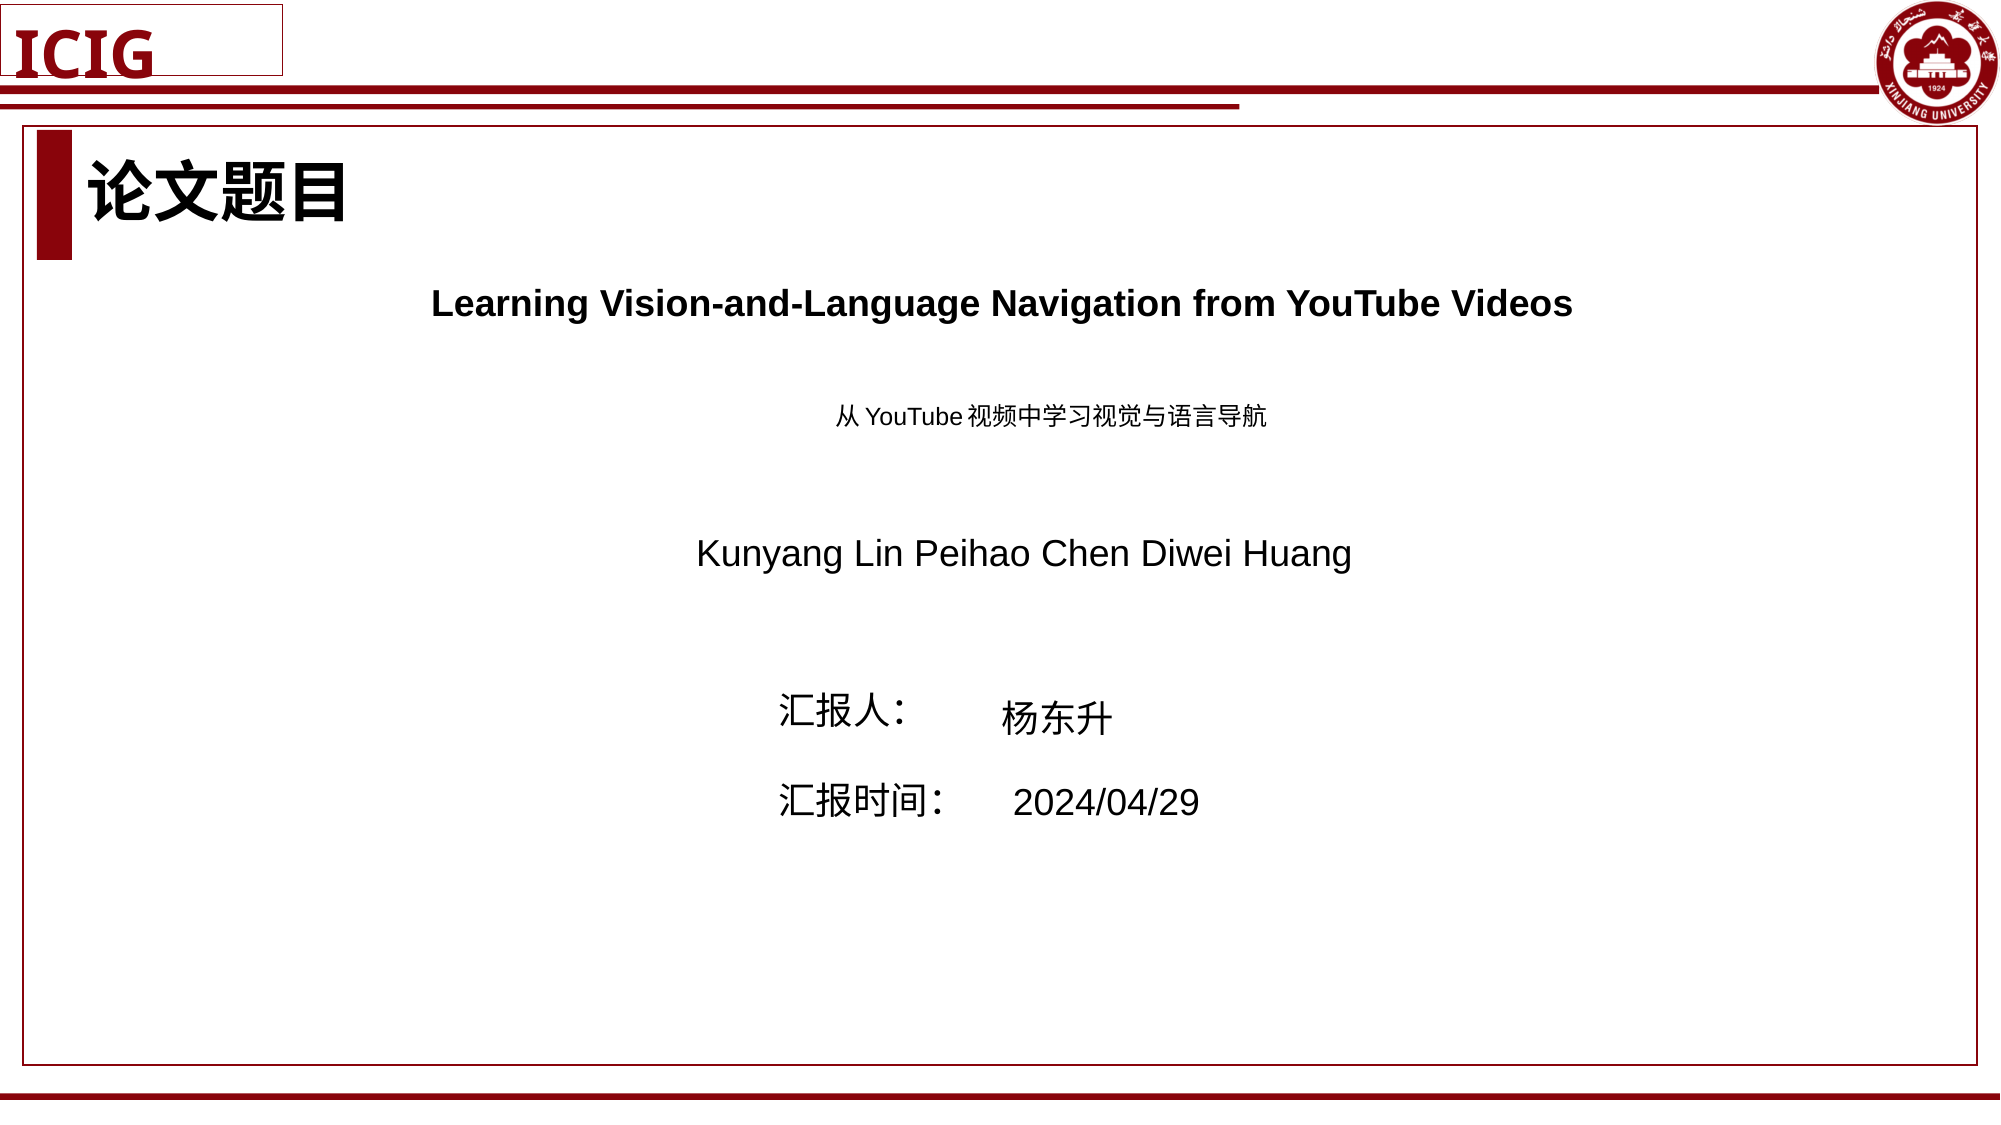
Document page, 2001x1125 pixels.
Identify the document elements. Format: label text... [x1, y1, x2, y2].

text_box [0, 85, 1874, 95]
text_box 从YouTube视频中学习视觉与语言导航 [543, 393, 1560, 439]
text_box [22, 125, 1978, 1066]
text_box 2024/04/29 [998, 770, 1321, 831]
picture [1874, 0, 2000, 126]
text_box Learning Vision-and-Language Navigation from YouTube Videos [37, 271, 1969, 331]
text_box 杨东升 [986, 687, 1240, 748]
text_box [0, 104, 1240, 110]
text_box [36, 129, 73, 261]
text_box ICIG [0, 4, 283, 76]
text_box Kunyang Lin Peihao Chen Diwei Huang [118, 521, 1930, 581]
text_box [0, 1093, 2000, 1100]
text_box 汇报人： 汇报时间： [763, 679, 1010, 830]
